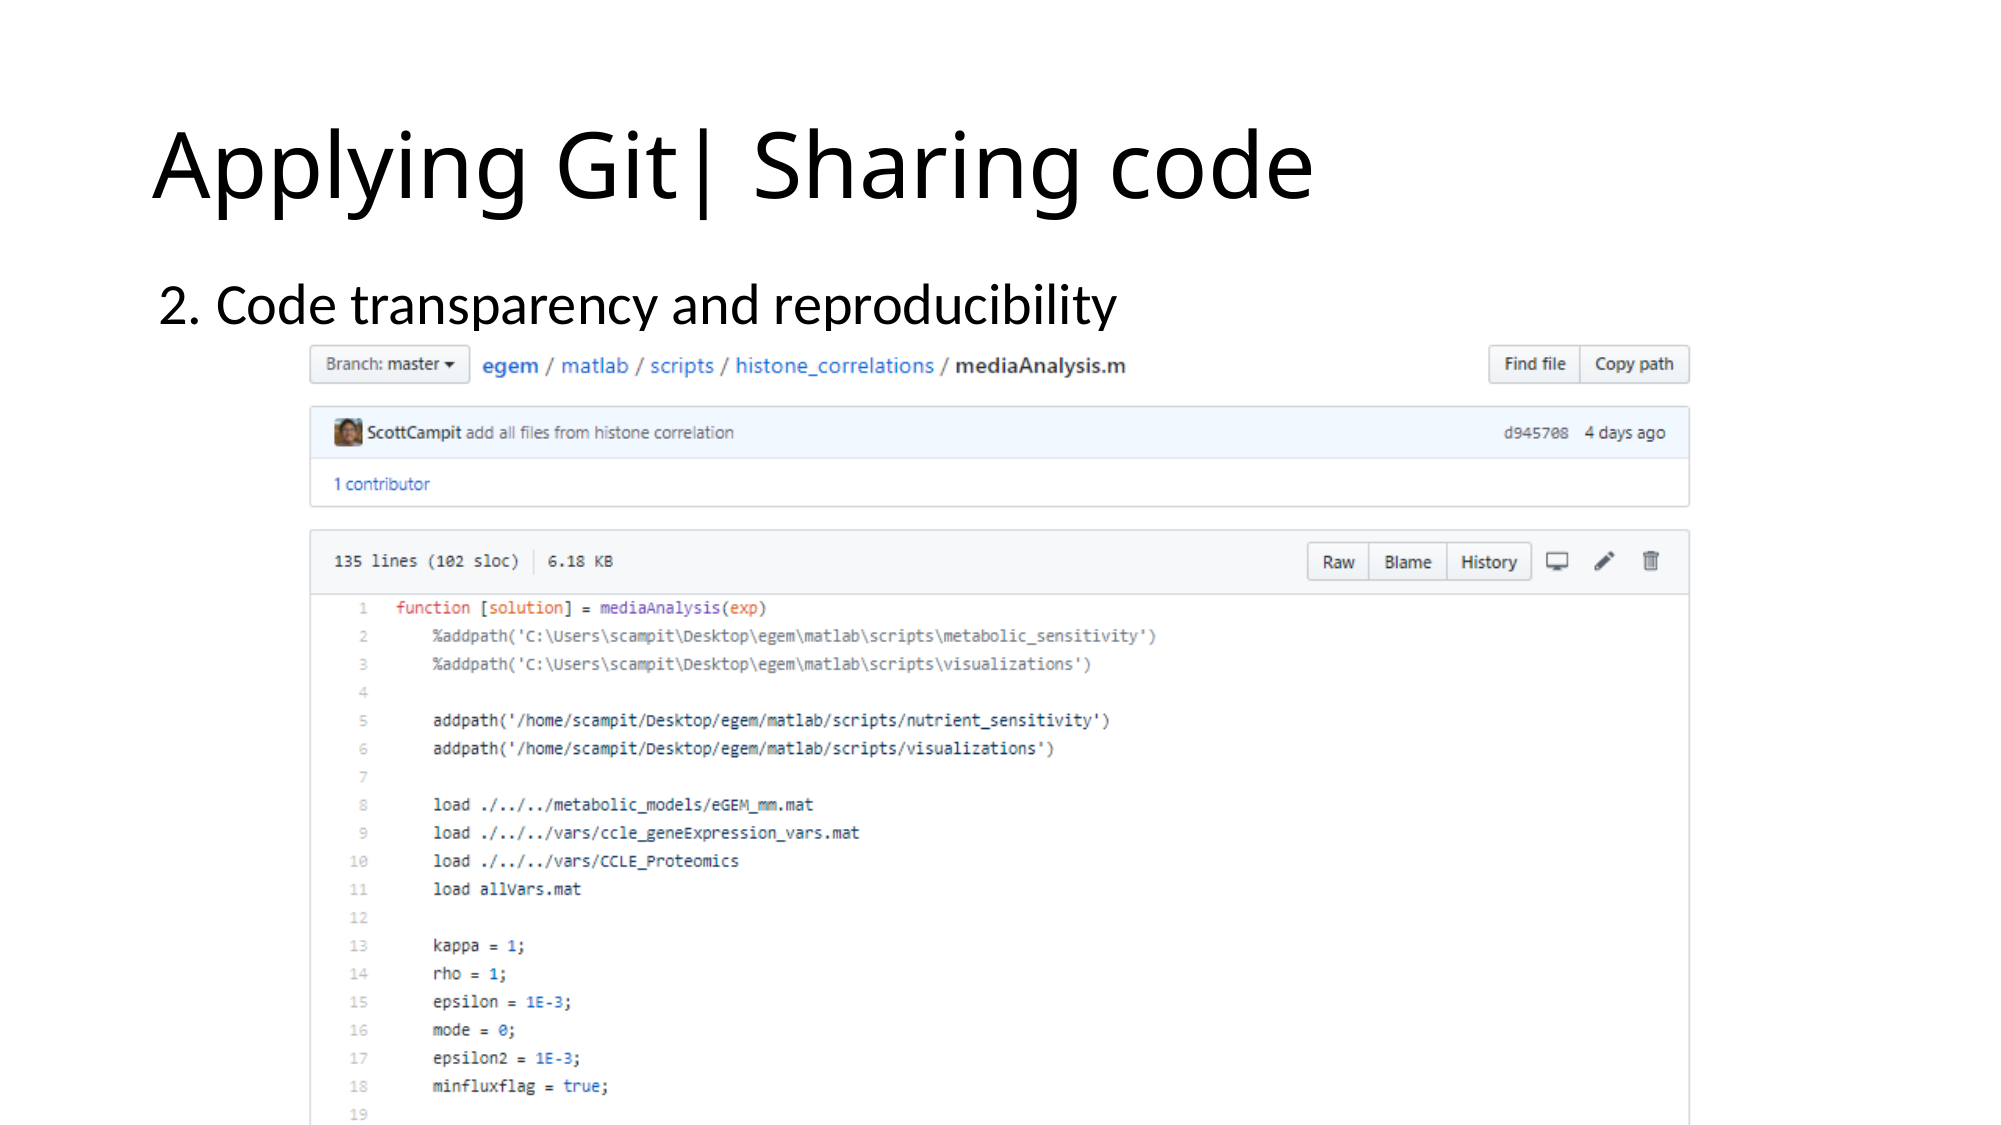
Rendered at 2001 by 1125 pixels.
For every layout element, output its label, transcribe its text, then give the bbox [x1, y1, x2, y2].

title Applying Git| Sharing code [137, 59, 1863, 278]
text_box 2. Code transparency and reproducibility [143, 258, 1134, 344]
picture [294, 331, 1706, 1125]
